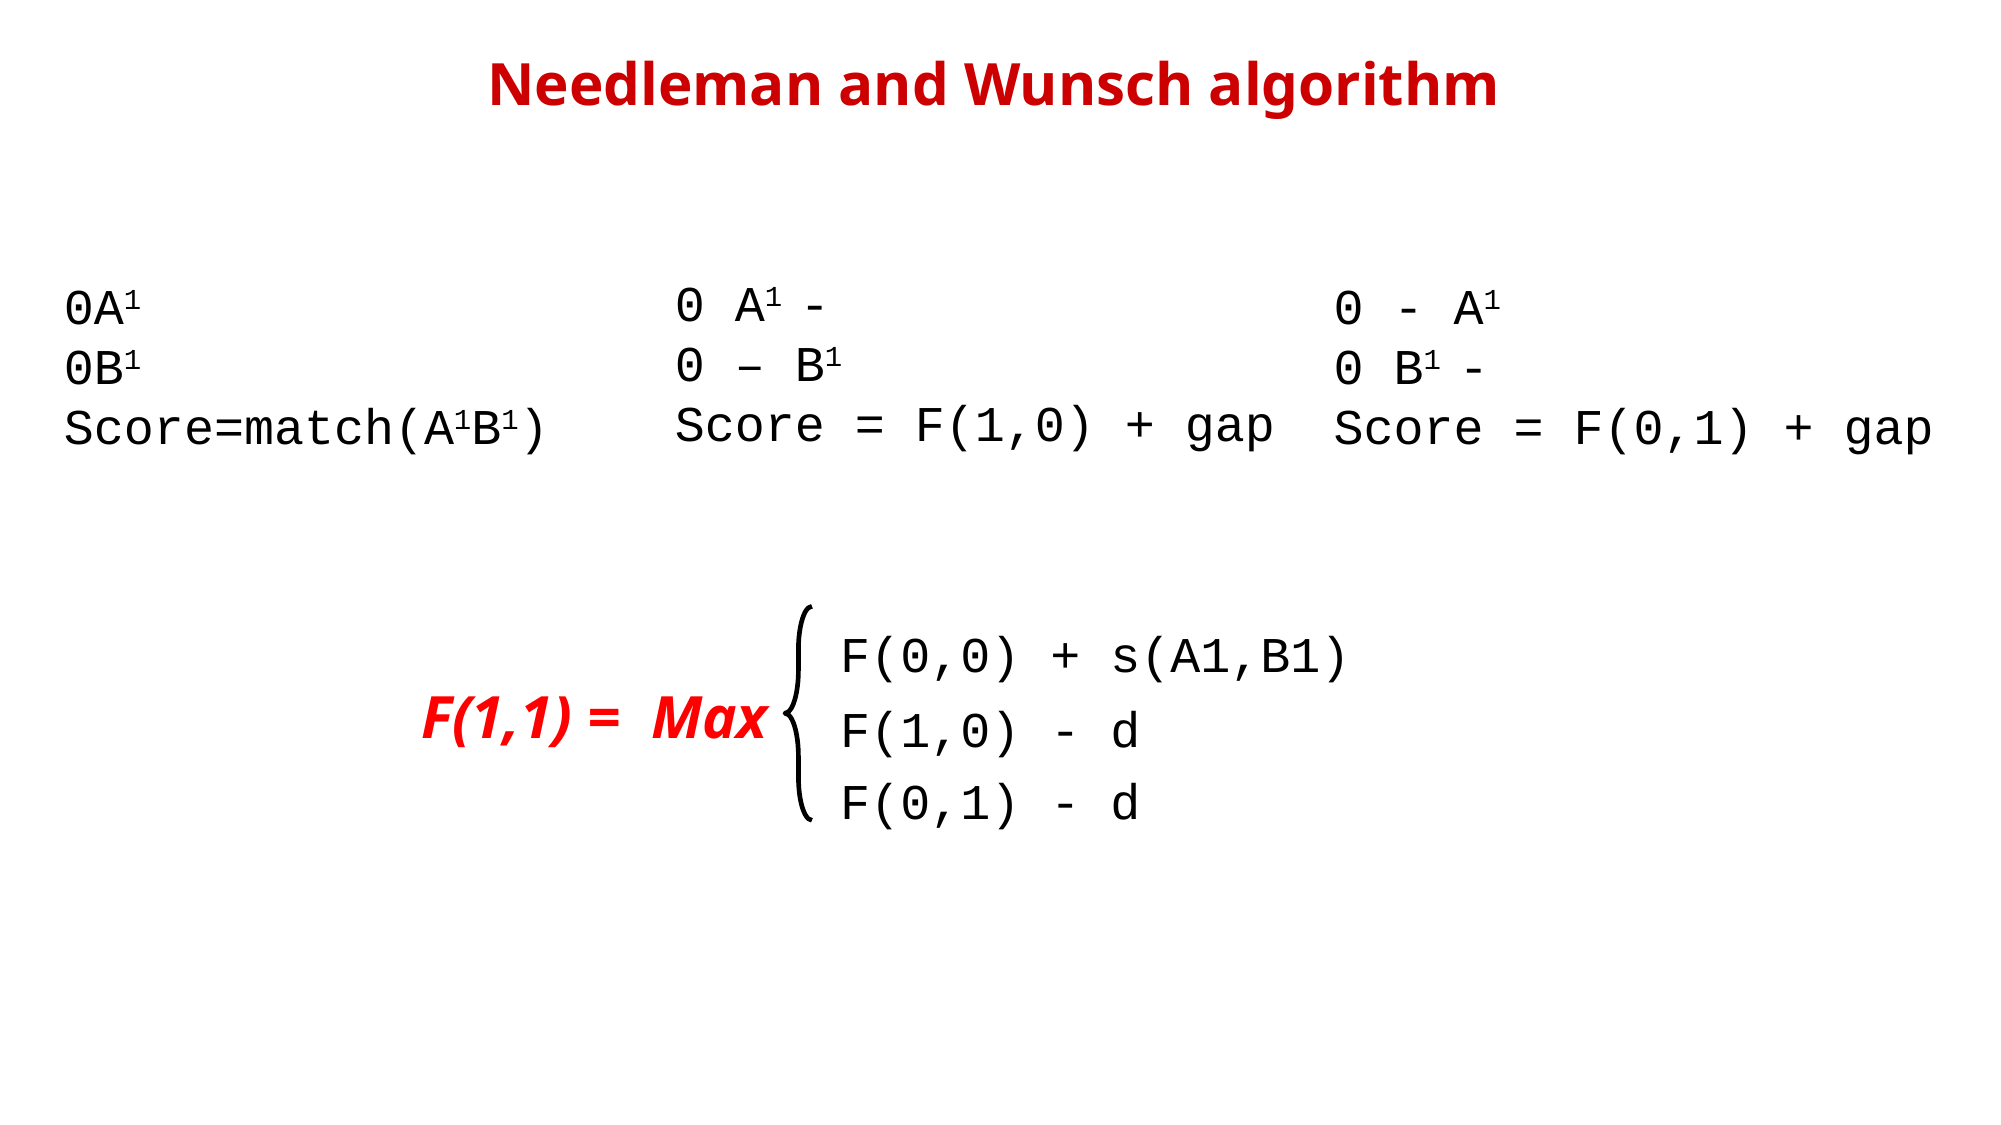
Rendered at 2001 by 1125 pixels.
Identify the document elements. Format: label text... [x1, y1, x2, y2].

text_box F(0,0) + s(A1,B1) [825, 614, 1396, 690]
text_box F(1,1) = Max [406, 672, 783, 758]
text_box F(1,0) - d [825, 690, 1396, 762]
text_box 0A1 0B1 Score=match(A1B1) [49, 267, 620, 463]
text_box Needleman and Wunsch algorithm [287, 39, 1700, 125]
text_box 0 A1 - 0 – B1 Score = F(1,0) + gap [660, 263, 1357, 459]
text_box 0 - A1 0 B1 - Score = F(0,1) + gap [1318, 267, 1959, 463]
text_box [784, 606, 812, 821]
text_box F(0,1) - d [825, 762, 1396, 838]
